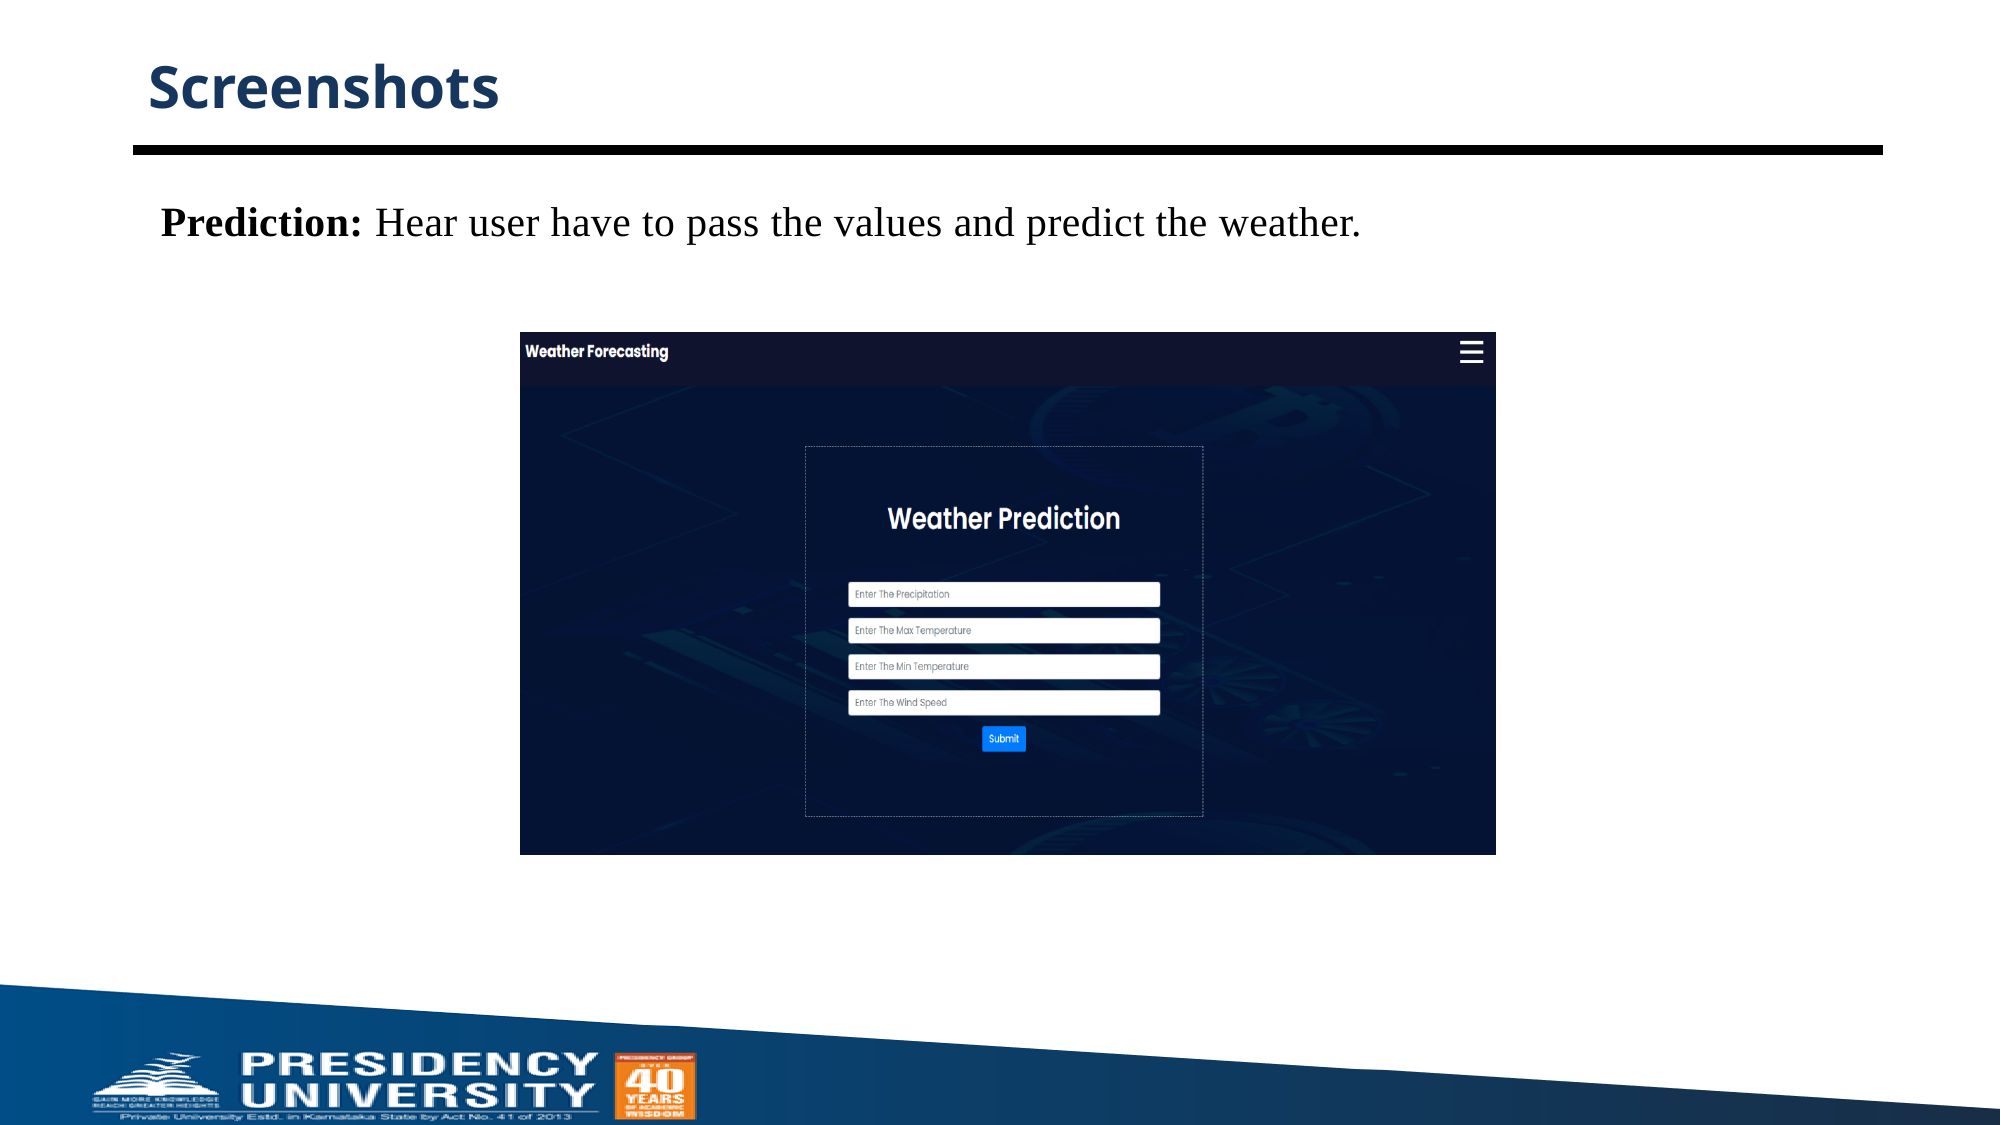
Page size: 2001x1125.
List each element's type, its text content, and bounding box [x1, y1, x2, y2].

picture [0, 982, 2000, 1125]
title Screenshots [133, 45, 1884, 125]
picture [520, 332, 1496, 855]
list Prediction: Hear user have to pass the values and predict the weather. [133, 187, 1884, 1000]
